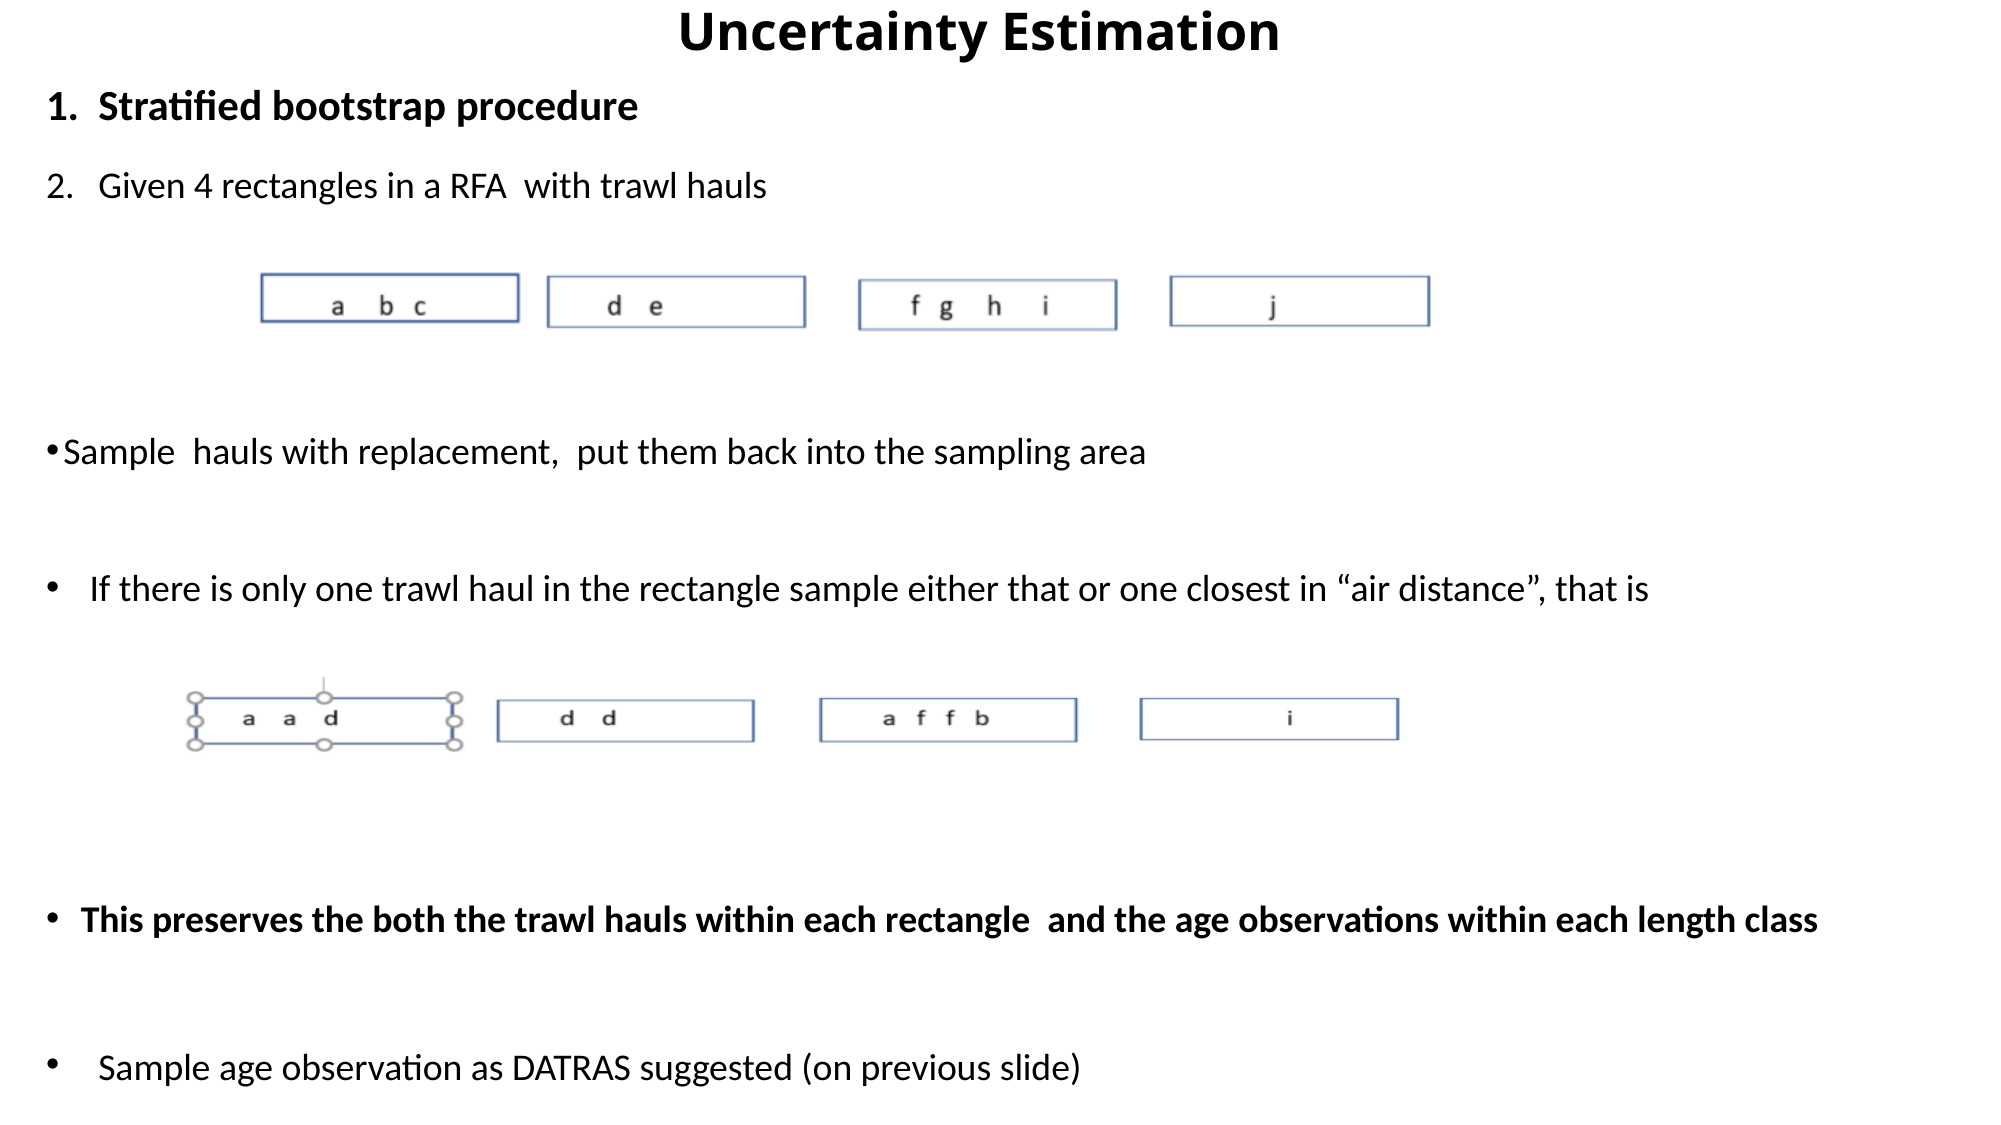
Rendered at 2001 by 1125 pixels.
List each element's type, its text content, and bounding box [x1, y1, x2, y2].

title Uncertainty Estimation [117, 10, 1843, 49]
list Stratified bootstrap procedure Given 4 rectangles in a RFA with trawl hauls Sample hauls with replacement, put them back into the sampling area If there is only one trawl haul in the rectangle sample either that or one closest in “air distance”, that is This preserves the both the trawl hauls within each rectangle and the age observations within each length class Sample age observation as DATRAS suggested (on previous slide) [31, 69, 2000, 1104]
picture [153, 677, 1434, 772]
picture [247, 254, 1451, 352]
